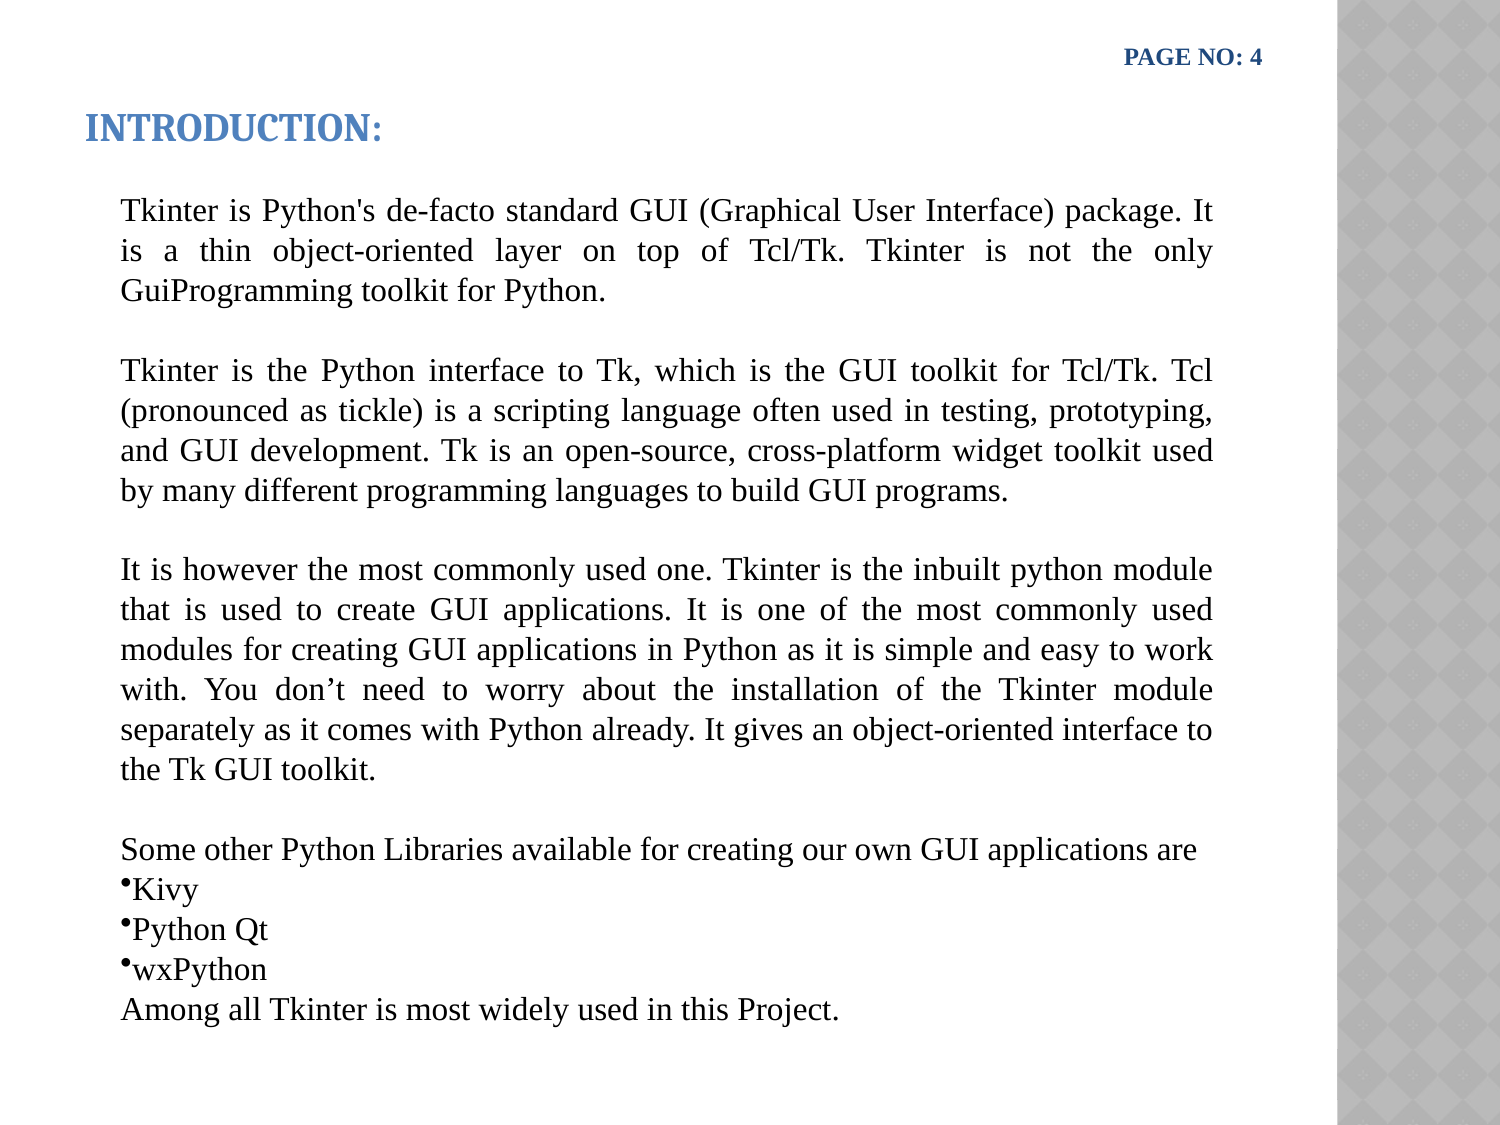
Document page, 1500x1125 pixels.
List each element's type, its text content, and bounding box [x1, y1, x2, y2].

text_box INTRODUCTION: [70, 93, 429, 159]
text_box Tkinter is Python's de-facto standard GUI (Graphical User Interface) package. It is a thin object-oriented layer on top of Tcl/Tk. Tkinter is not the only GuiProgramming toolkit for Python. Tkinter is the Python interface to Tk, which is the GUI toolkit for Tcl/Tk. Tcl (pronounced as tickle) is a scripting language often used in testing, prototyping, and GUI development. Tk is an open-source, cross-platform widget toolkit used by many different programming languages to build GUI programs. It is however the most commonly used one. Tkinter is the inbuilt python module that is used to create GUI applications. It is one of the most commonly used modules for creating GUI applications in Python as it is simple and easy to work with. You don’t need to worry about the installation of the Tkinter module separately as it comes with Python already. It gives an object-oriented interface to the Tk GUI toolkit. Some other Python Libraries available for creating our own GUI applications are Kivy Python Qt wxPython Among all Tkinter is most widely used in this Project. [105, 180, 1231, 1035]
slide_number PAGE NO: 4 [1078, 23, 1263, 70]
